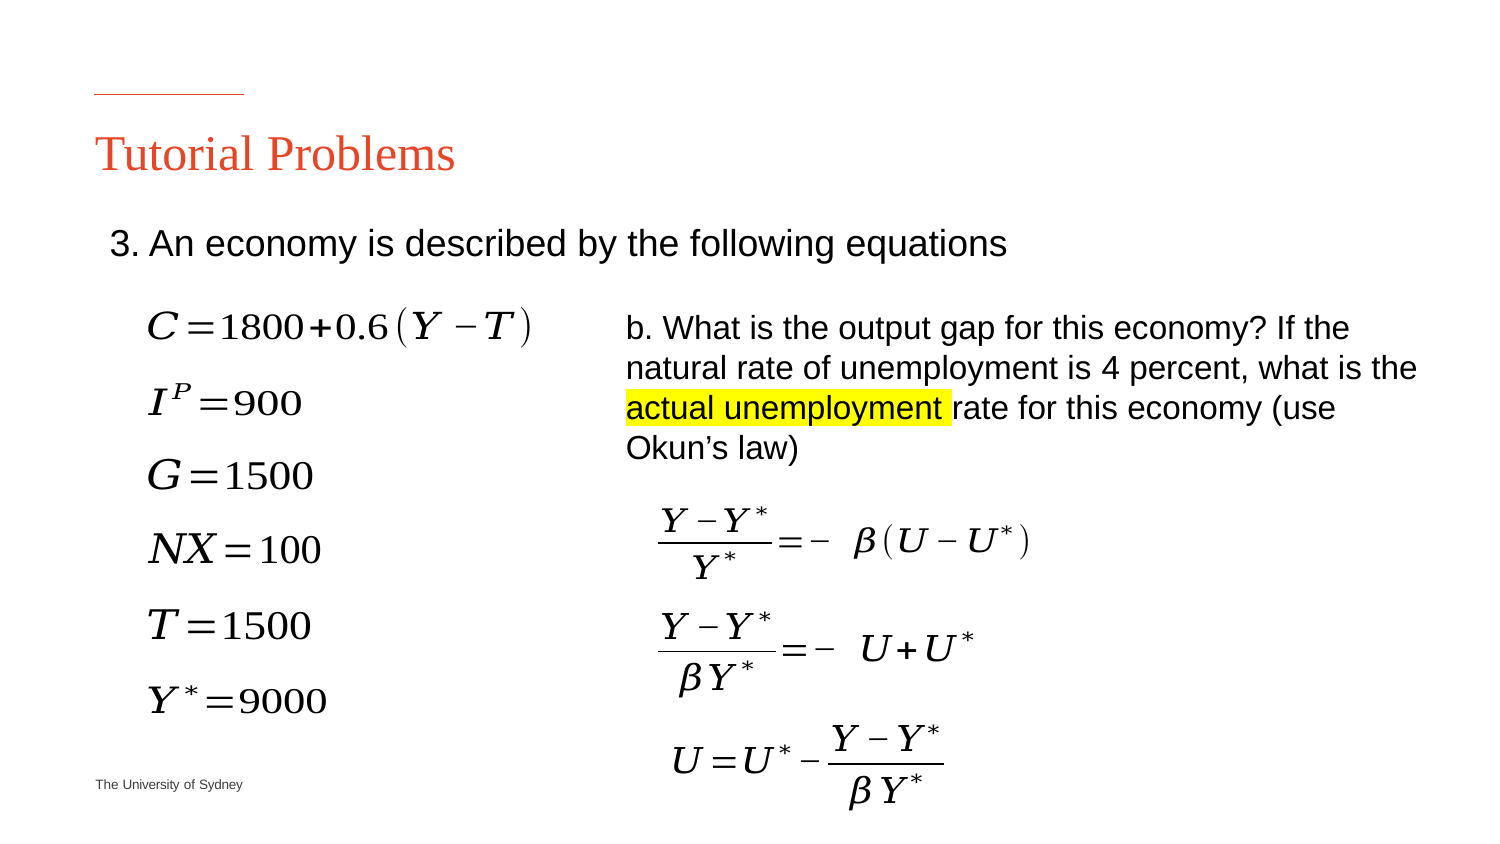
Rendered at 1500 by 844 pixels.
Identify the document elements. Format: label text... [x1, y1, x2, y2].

title Tutorial Problems [94, 120, 1406, 262]
text_box b. What is the output gap for this economy? If the natural rate of unemployment is 4 percent, what is the actual unemployment rate for this economy (use Okun’s law) [611, 298, 1450, 474]
text_box 3. An economy is described by the following equations [94, 211, 1251, 272]
